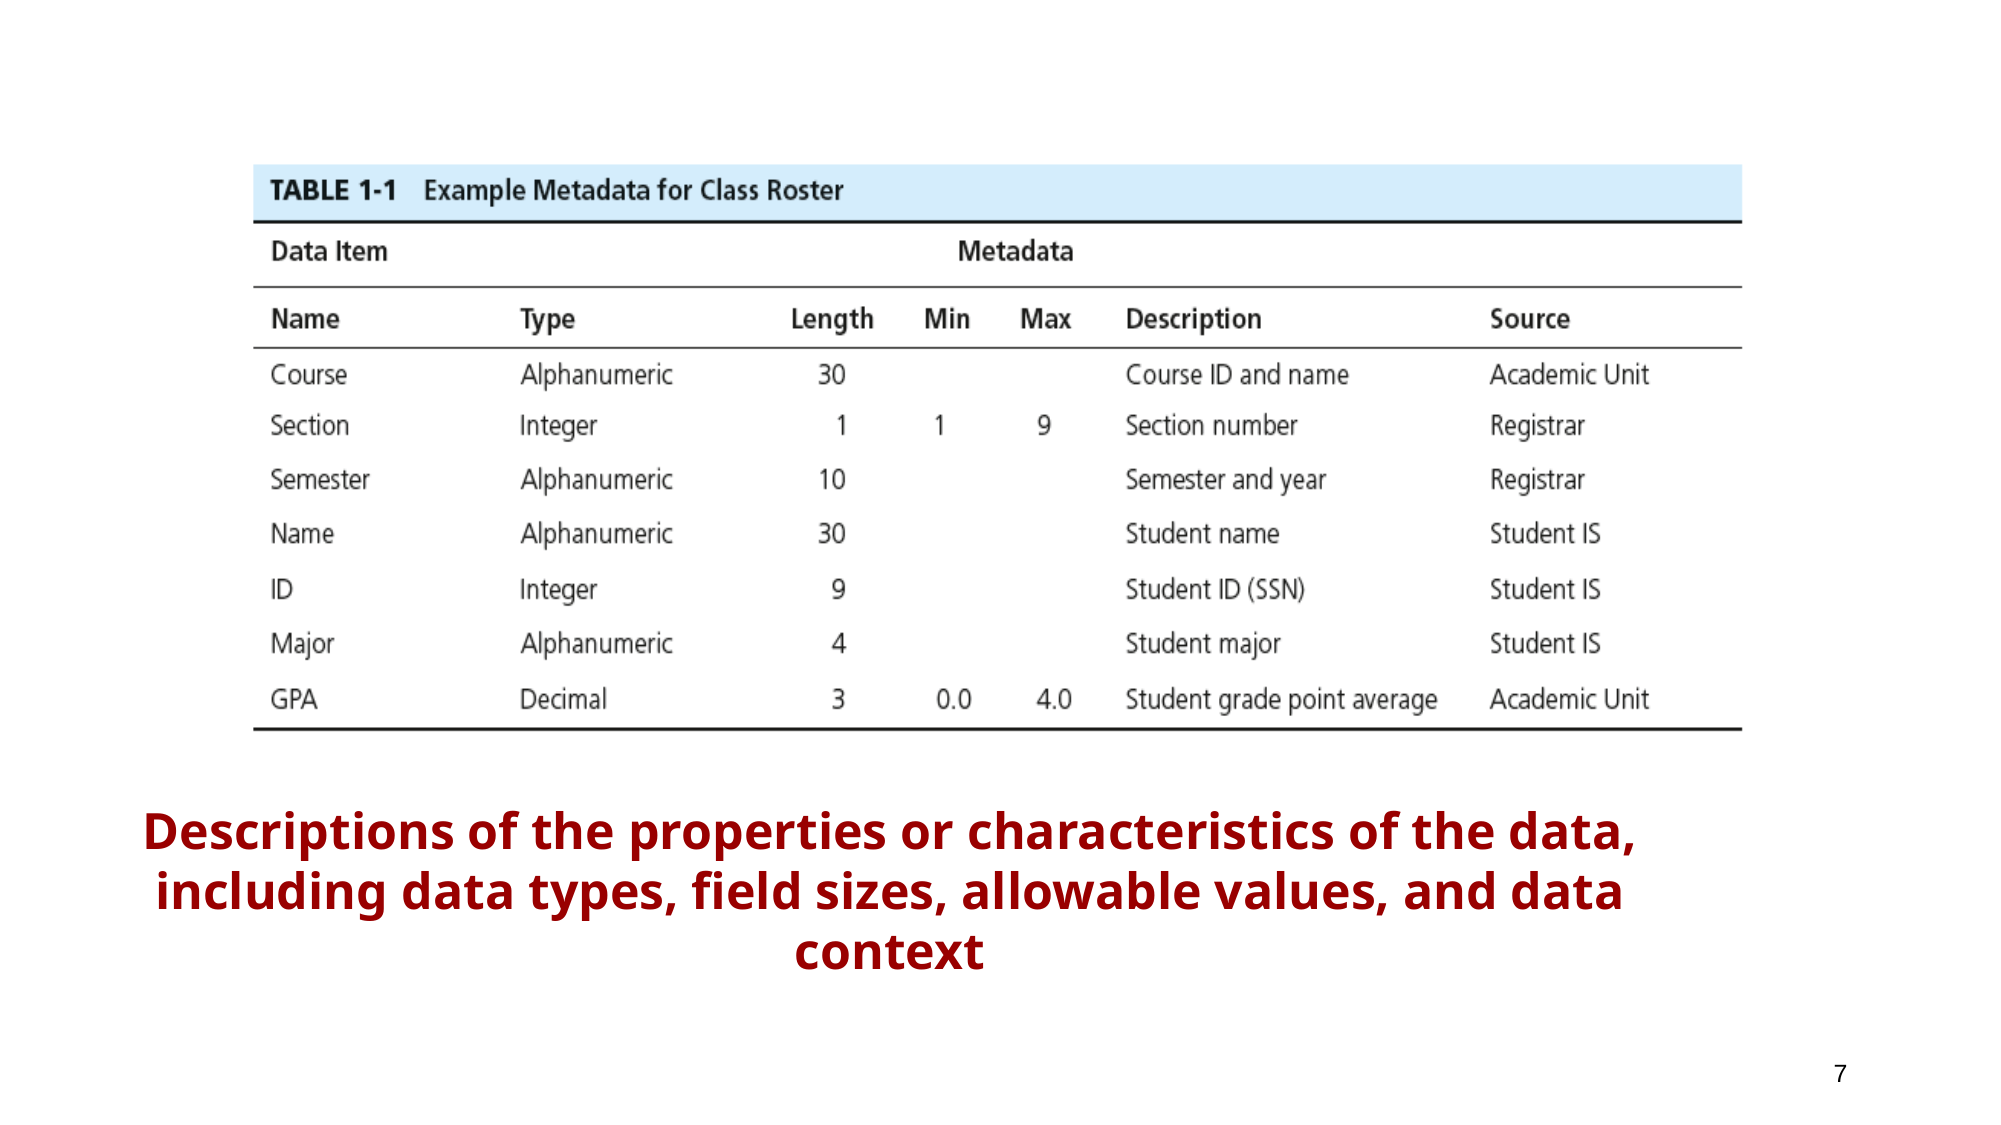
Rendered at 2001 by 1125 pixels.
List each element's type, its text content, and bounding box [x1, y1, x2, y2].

slide_number 7 [1412, 1042, 1863, 1103]
text_box Descriptions of the properties or characteristics of the data, including data types, field sizes, allowable values, and data context [117, 792, 1663, 988]
picture [249, 158, 1750, 738]
